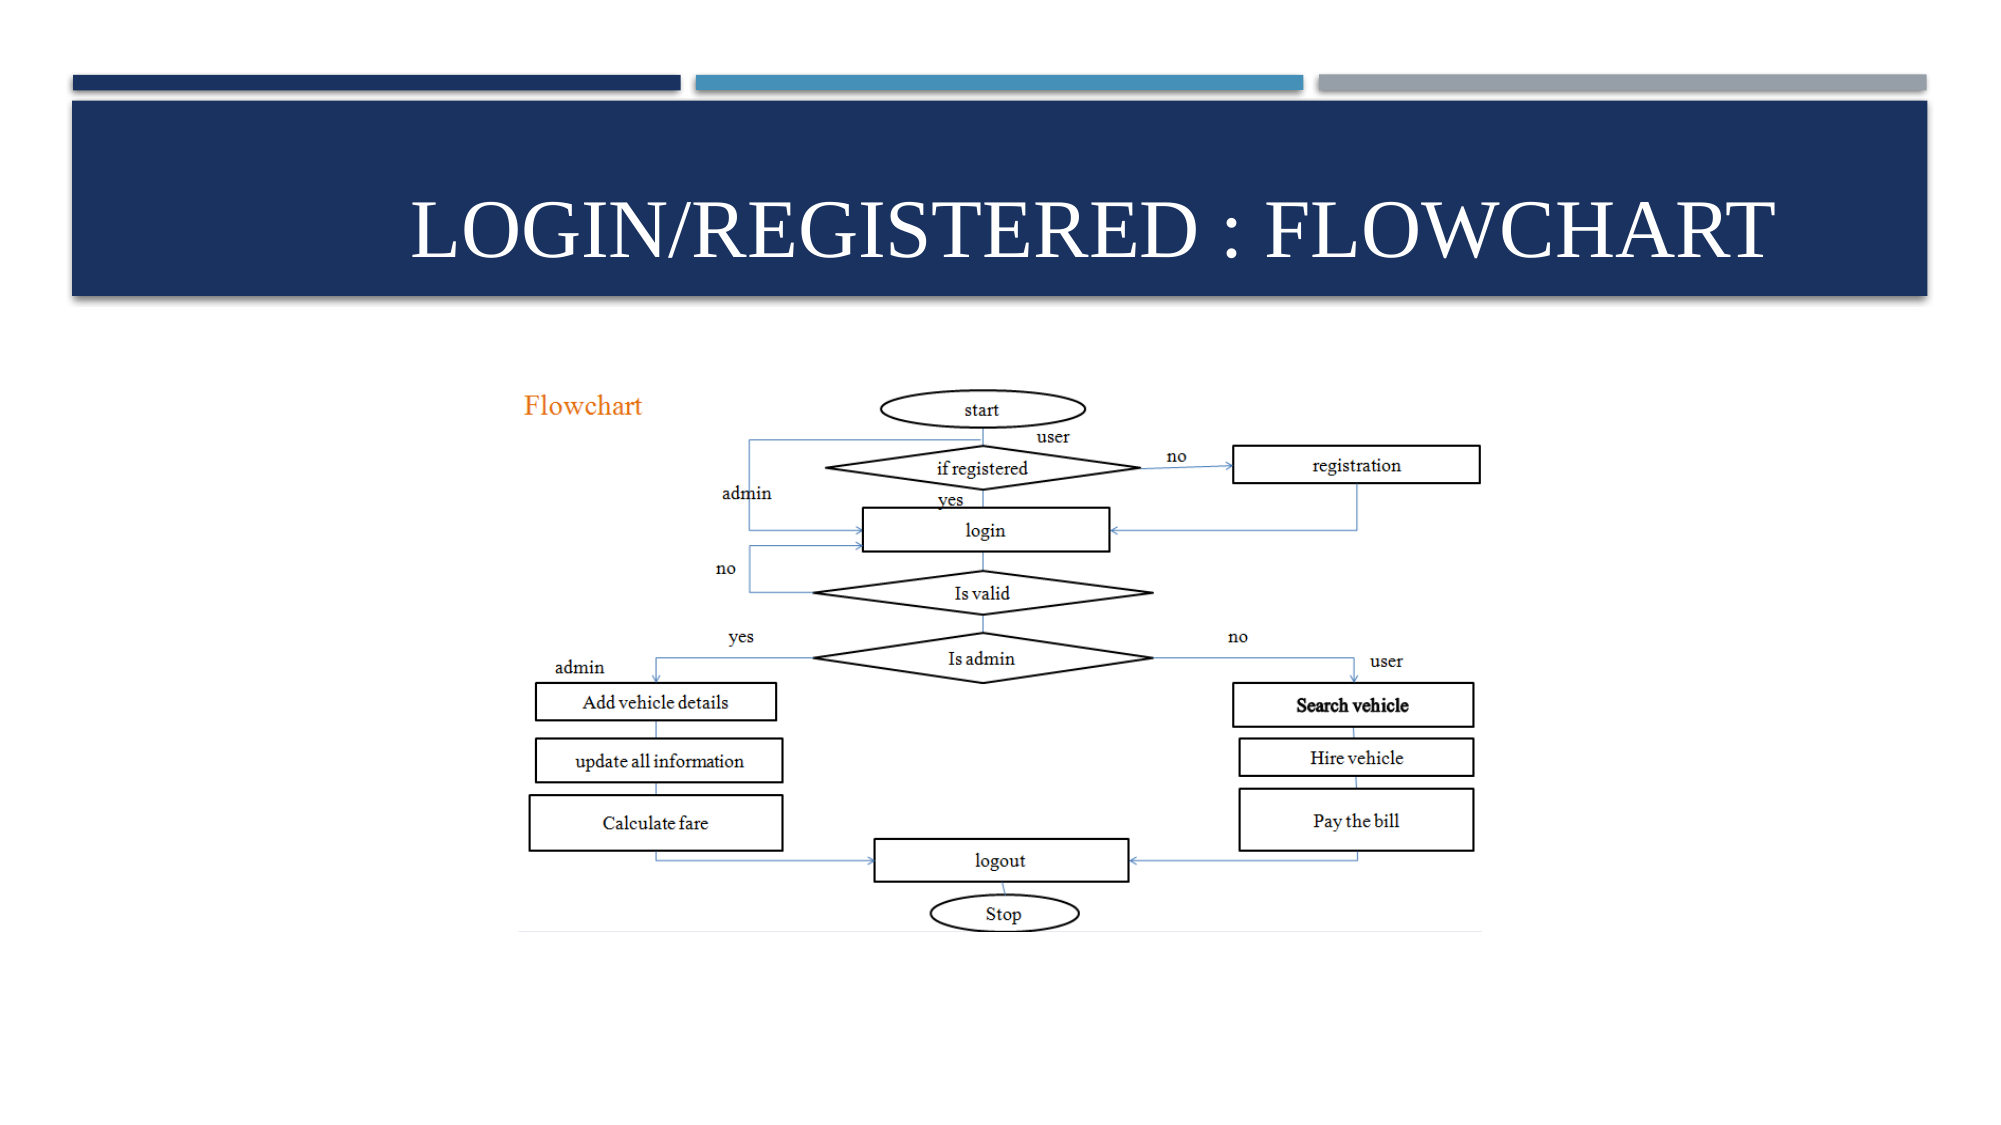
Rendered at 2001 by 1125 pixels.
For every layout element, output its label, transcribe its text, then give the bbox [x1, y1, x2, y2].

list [517, 387, 1483, 932]
title LOGIN/REGISTERED : FLOWCHART [95, 115, 1905, 282]
